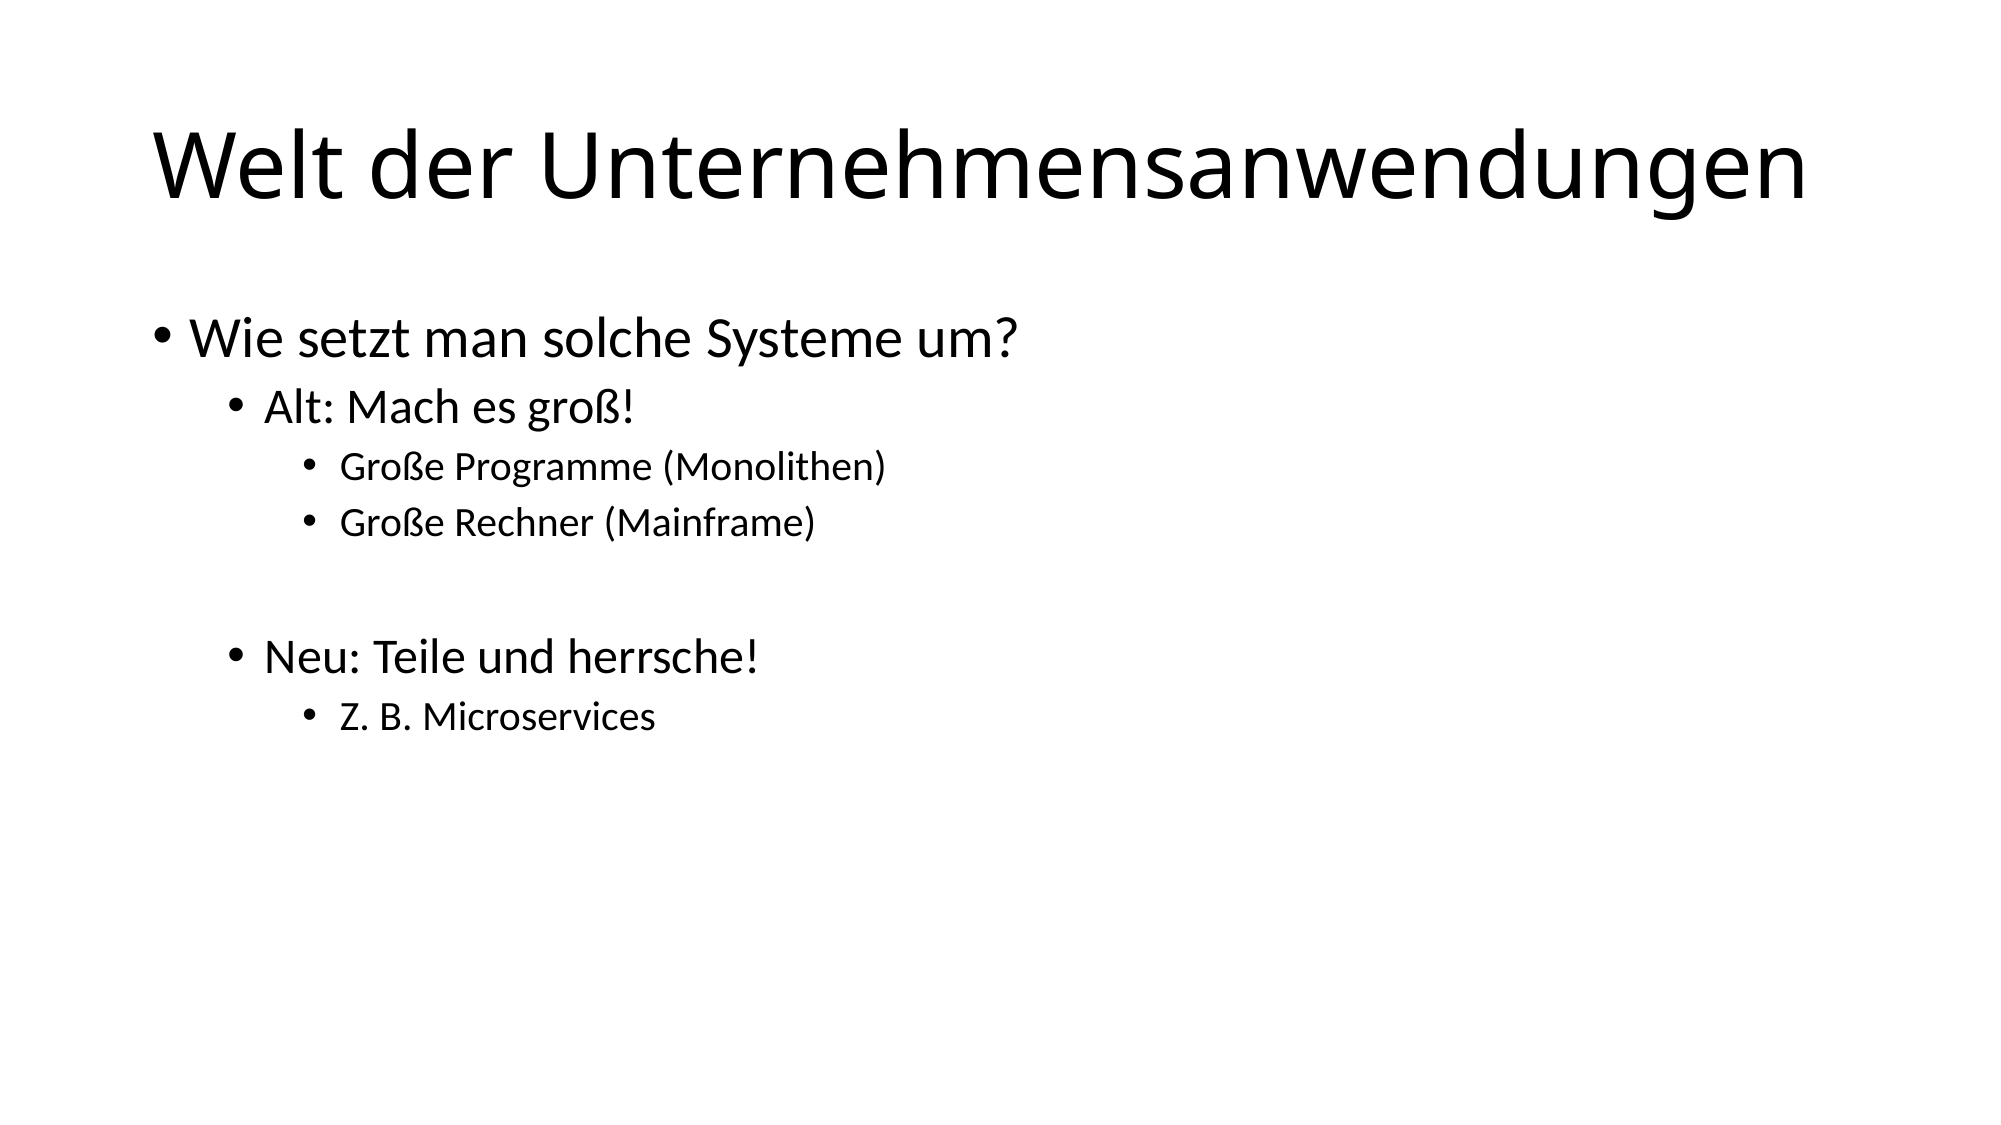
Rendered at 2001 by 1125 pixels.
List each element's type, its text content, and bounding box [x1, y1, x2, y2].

title Welt der Unternehmensanwendungen [137, 59, 1863, 278]
list Wie setzt man solche Systeme um? Alt: Mach es groß! Große Programme (Monolithen) Große Rechner (Mainframe) Neu: Teile und herrsche! Z. B. Microservices [137, 299, 1863, 1014]
